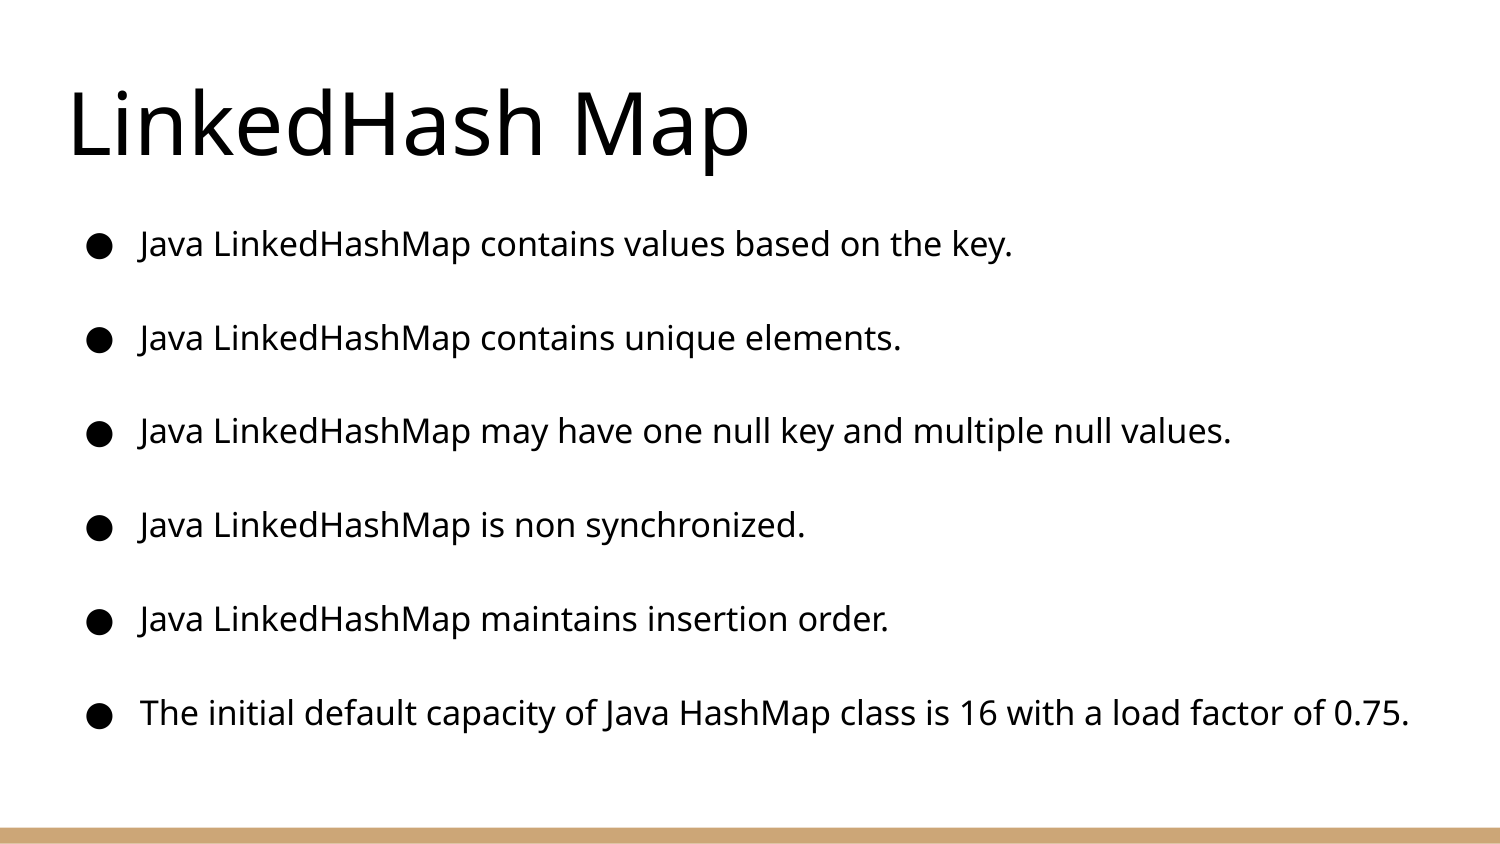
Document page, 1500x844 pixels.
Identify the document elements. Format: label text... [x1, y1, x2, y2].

title LinkedHash Map [51, 51, 1449, 189]
list Java LinkedHashMap contains values based on the key. Java LinkedHashMap contains unique elements. Java LinkedHashMap may have one null key and multiple null values. Java LinkedHashMap is non synchronized. Java LinkedHashMap maintains insertion order. The initial default capacity of Java HashMap class is 16 with a load factor of 0.75. [51, 200, 1449, 752]
